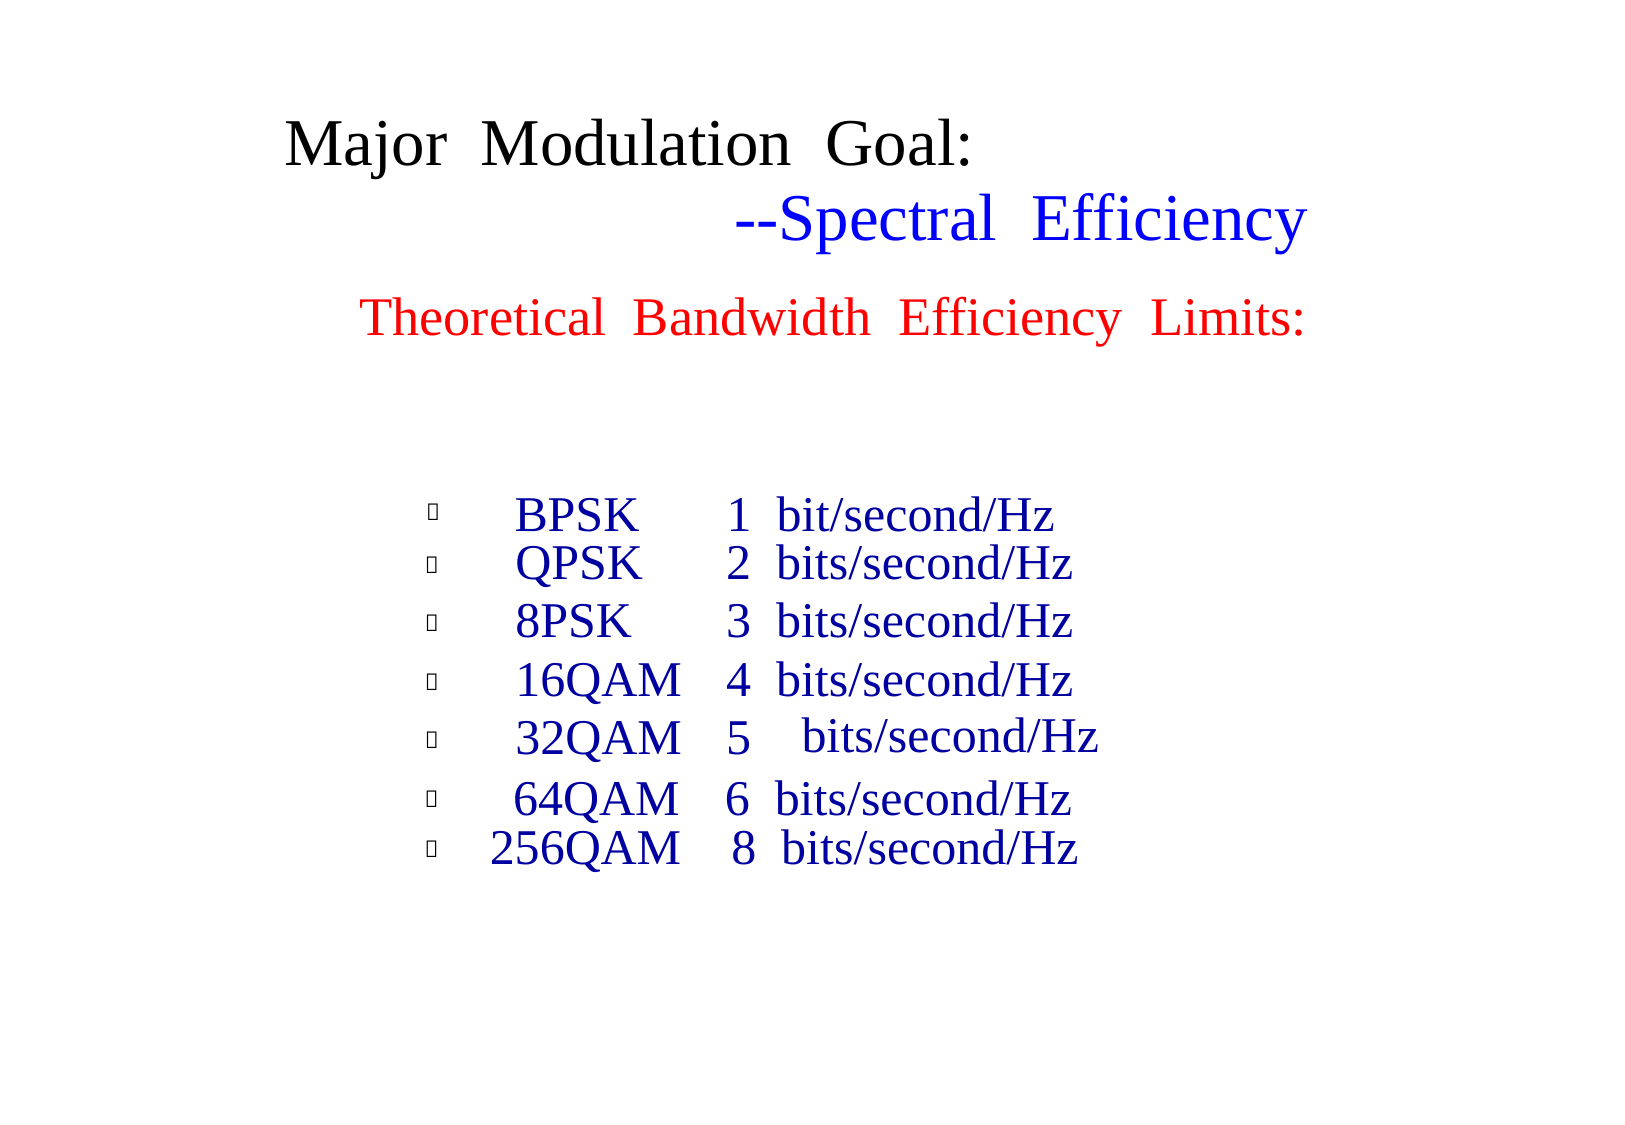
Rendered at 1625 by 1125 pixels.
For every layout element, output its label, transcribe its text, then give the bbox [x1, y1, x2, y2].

text_box 64QAM [513, 774, 680, 833]
text_box Major Modulation Goal: --Spectral Efficiency Theoretical Bandwidth Efficiency Limits: [284, 112, 1309, 354]
text_box     [424, 552, 442, 761]
text_box  [424, 787, 455, 820]
text_box 256QAM 8 bits/second/Hz [477, 824, 1080, 883]
text_box 6 [724, 774, 750, 833]
text_box bits/second/Hz [774, 774, 1200, 854]
text_box bits/second/Hz [801, 712, 1100, 770]
text_box BPSK 1 bit/second/Hz [514, 491, 1213, 550]
text_box  [426, 499, 440, 533]
text_box QPSK 8PSK 16QAM 32QAM [515, 539, 683, 772]
text_box  [424, 837, 467, 870]
text_box 2 bits/second/Hz 3 bits/second/Hz 4 bits/second/Hz 5 [726, 539, 1075, 772]
